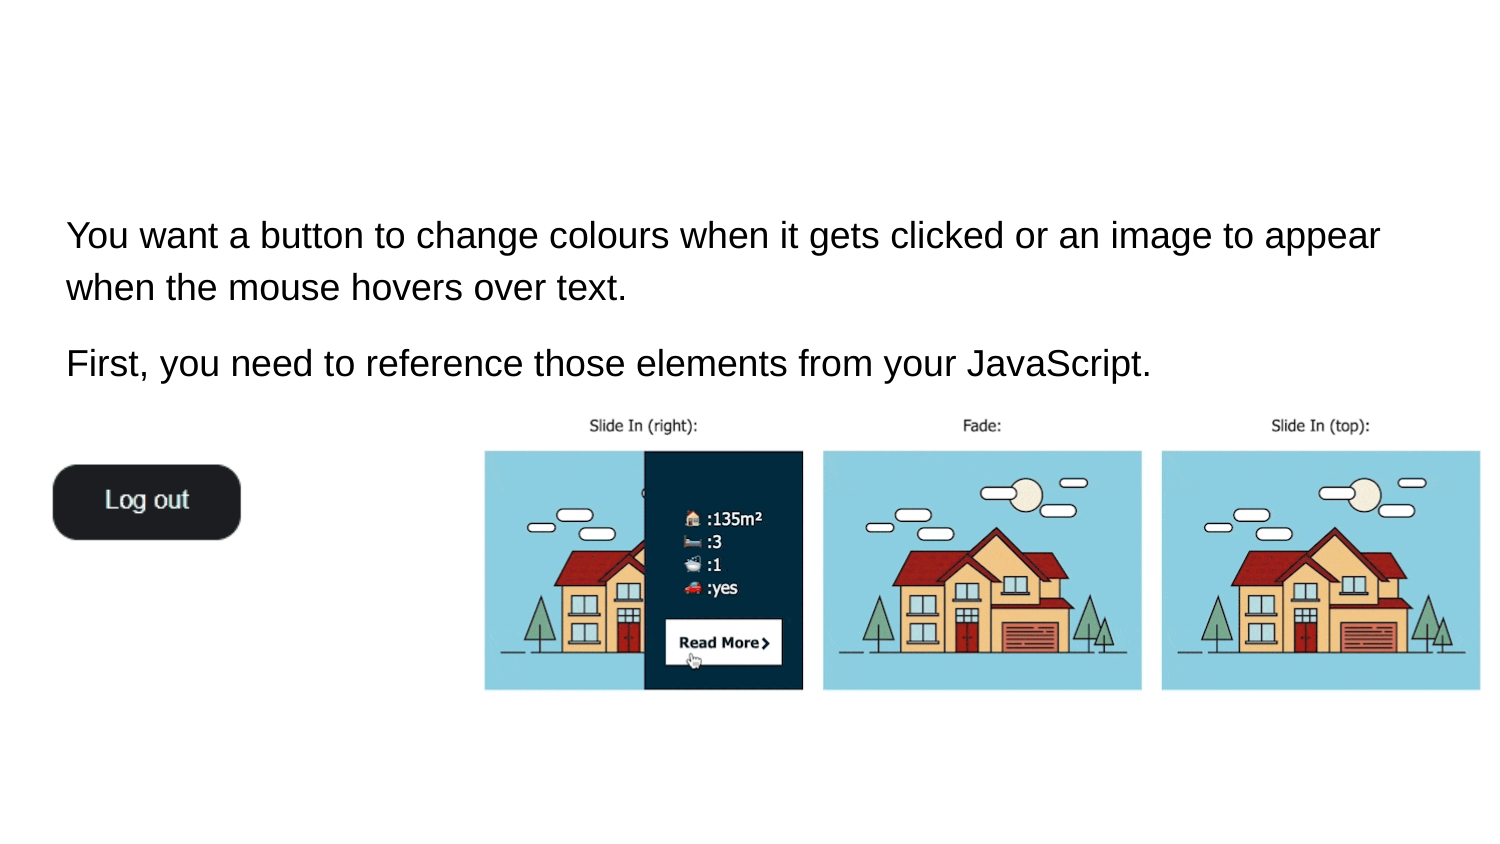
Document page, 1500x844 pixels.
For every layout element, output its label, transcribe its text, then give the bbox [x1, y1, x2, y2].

picture [49, 446, 440, 699]
list You want a button to change colours when it gets clicked or an image to appear when the mouse hovers over text. First, you need to reference those elements from your JavaScript. [51, 189, 1449, 750]
picture [466, 400, 1500, 707]
